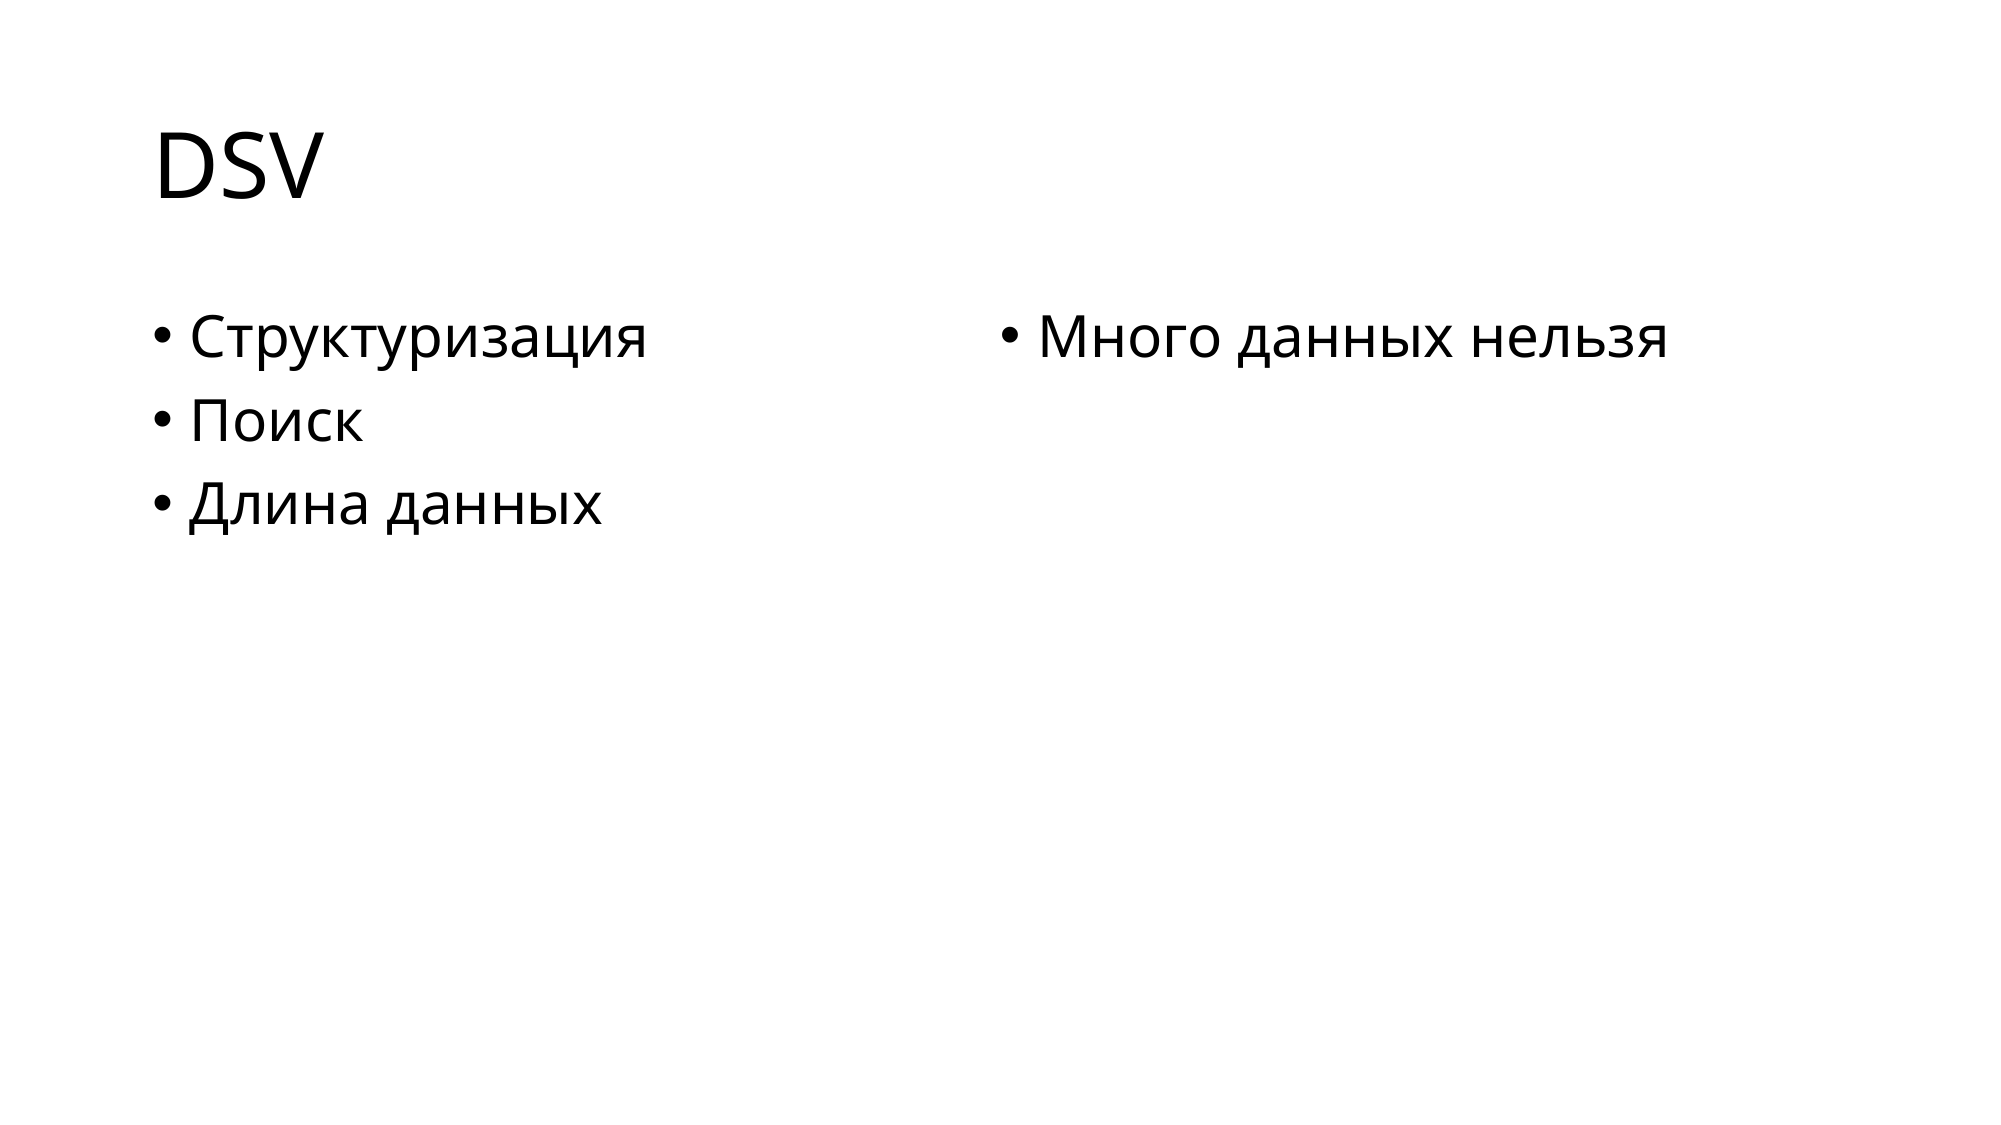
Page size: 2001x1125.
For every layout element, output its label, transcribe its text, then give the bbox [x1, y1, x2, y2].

title DSV [137, 59, 1863, 278]
list Структуризация Поиск Длина данных Много данных нельзя [137, 299, 1863, 575]
